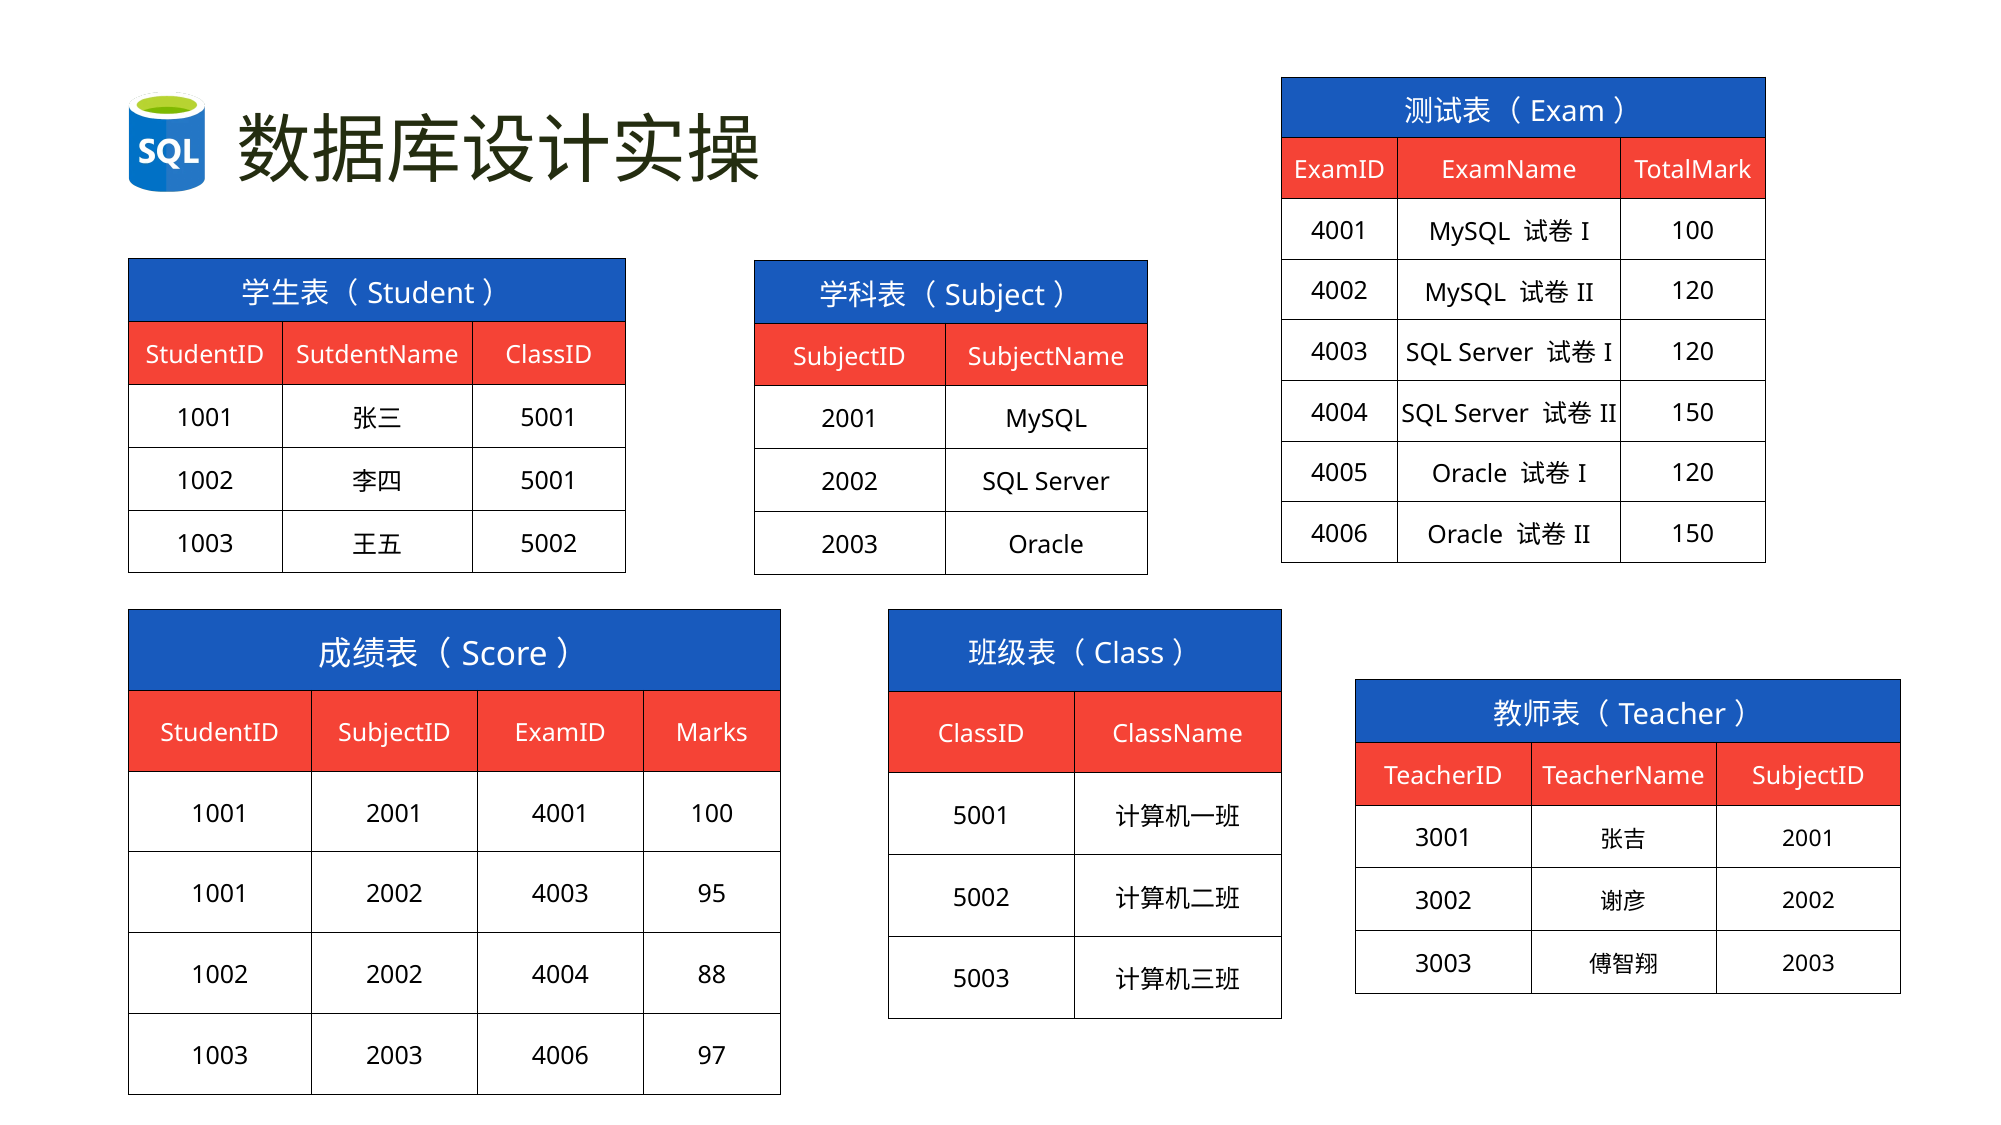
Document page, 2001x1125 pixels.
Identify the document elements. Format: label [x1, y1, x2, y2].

table_cell [1398, 138, 1620, 198]
table_cell [946, 449, 1147, 511]
table_cell [473, 511, 625, 572]
table_cell [644, 691, 780, 771]
table_cell [473, 385, 625, 447]
table_cell [1621, 502, 1765, 562]
table_cell [1717, 931, 1900, 993]
table_cell [755, 512, 945, 574]
table_cell [1282, 442, 1397, 501]
table_cell [1075, 692, 1281, 772]
table_cell [1398, 442, 1620, 501]
table_cell [478, 772, 643, 851]
table_cell [755, 386, 945, 448]
table_cell [1621, 199, 1765, 259]
table_cell [129, 385, 282, 447]
table_cell [889, 855, 1074, 936]
table_cell [1621, 138, 1765, 198]
table_cell [129, 933, 311, 1013]
table_header [129, 259, 625, 321]
table_cell [478, 1014, 643, 1094]
table_cell [129, 448, 282, 510]
table_header [755, 261, 1147, 323]
table_cell [473, 322, 625, 384]
table_cell [478, 933, 643, 1013]
table_cell [644, 852, 780, 932]
table_cell [1717, 743, 1900, 805]
table_cell [1075, 773, 1281, 854]
table_cell [129, 772, 311, 851]
table_cell [1356, 806, 1531, 867]
table_cell [889, 692, 1074, 772]
table_cell [312, 772, 477, 851]
table_cell [1532, 743, 1716, 805]
table_cell [946, 324, 1147, 385]
table_cell [889, 773, 1074, 854]
table_cell [283, 385, 472, 447]
table_cell [755, 449, 945, 511]
table_cell [1398, 502, 1620, 562]
table_cell [478, 852, 643, 932]
table_cell [473, 448, 625, 510]
table_cell [1398, 260, 1620, 319]
table_cell [1621, 381, 1765, 441]
table_cell [1282, 320, 1397, 380]
table_cell [889, 937, 1074, 1018]
table_cell [1282, 502, 1397, 562]
table_cell [946, 386, 1147, 448]
table_cell [1532, 868, 1716, 930]
table_cell [1398, 320, 1620, 380]
text_box [71, 91, 780, 201]
table_cell [1075, 937, 1281, 1018]
table_header [129, 610, 780, 690]
table_cell [1621, 442, 1765, 501]
table_cell [1282, 381, 1397, 441]
table_cell [478, 691, 643, 771]
table_cell [312, 1014, 477, 1094]
table_cell [1398, 199, 1620, 259]
table_cell [1532, 806, 1716, 867]
table_cell [1717, 868, 1900, 930]
table_cell [1532, 931, 1716, 993]
table_cell [312, 691, 477, 771]
table_cell [283, 322, 472, 384]
table_cell [644, 772, 780, 851]
table_cell [1356, 743, 1531, 805]
table_cell [1621, 320, 1765, 380]
table_header [1356, 680, 1900, 742]
table_header [1282, 78, 1765, 137]
table_cell [1621, 260, 1765, 319]
table_cell [1356, 931, 1531, 993]
table_cell [1398, 381, 1620, 441]
table_cell [129, 511, 282, 572]
table_cell [755, 324, 945, 385]
table_cell [312, 852, 477, 932]
table_cell [129, 691, 311, 771]
table_cell [1282, 260, 1397, 319]
table_cell [1356, 868, 1531, 930]
table_cell [946, 512, 1147, 574]
table_cell [1282, 199, 1397, 259]
table_header [889, 610, 1281, 691]
table_cell [1282, 138, 1397, 198]
table_cell [283, 511, 472, 572]
table_cell [644, 933, 780, 1013]
table_cell [283, 448, 472, 510]
table_cell [129, 852, 311, 932]
table_cell [644, 1014, 780, 1094]
table_cell [129, 322, 282, 384]
table_cell [312, 933, 477, 1013]
table_cell [1717, 806, 1900, 867]
table_cell [129, 1014, 311, 1094]
table_cell [1075, 855, 1281, 936]
